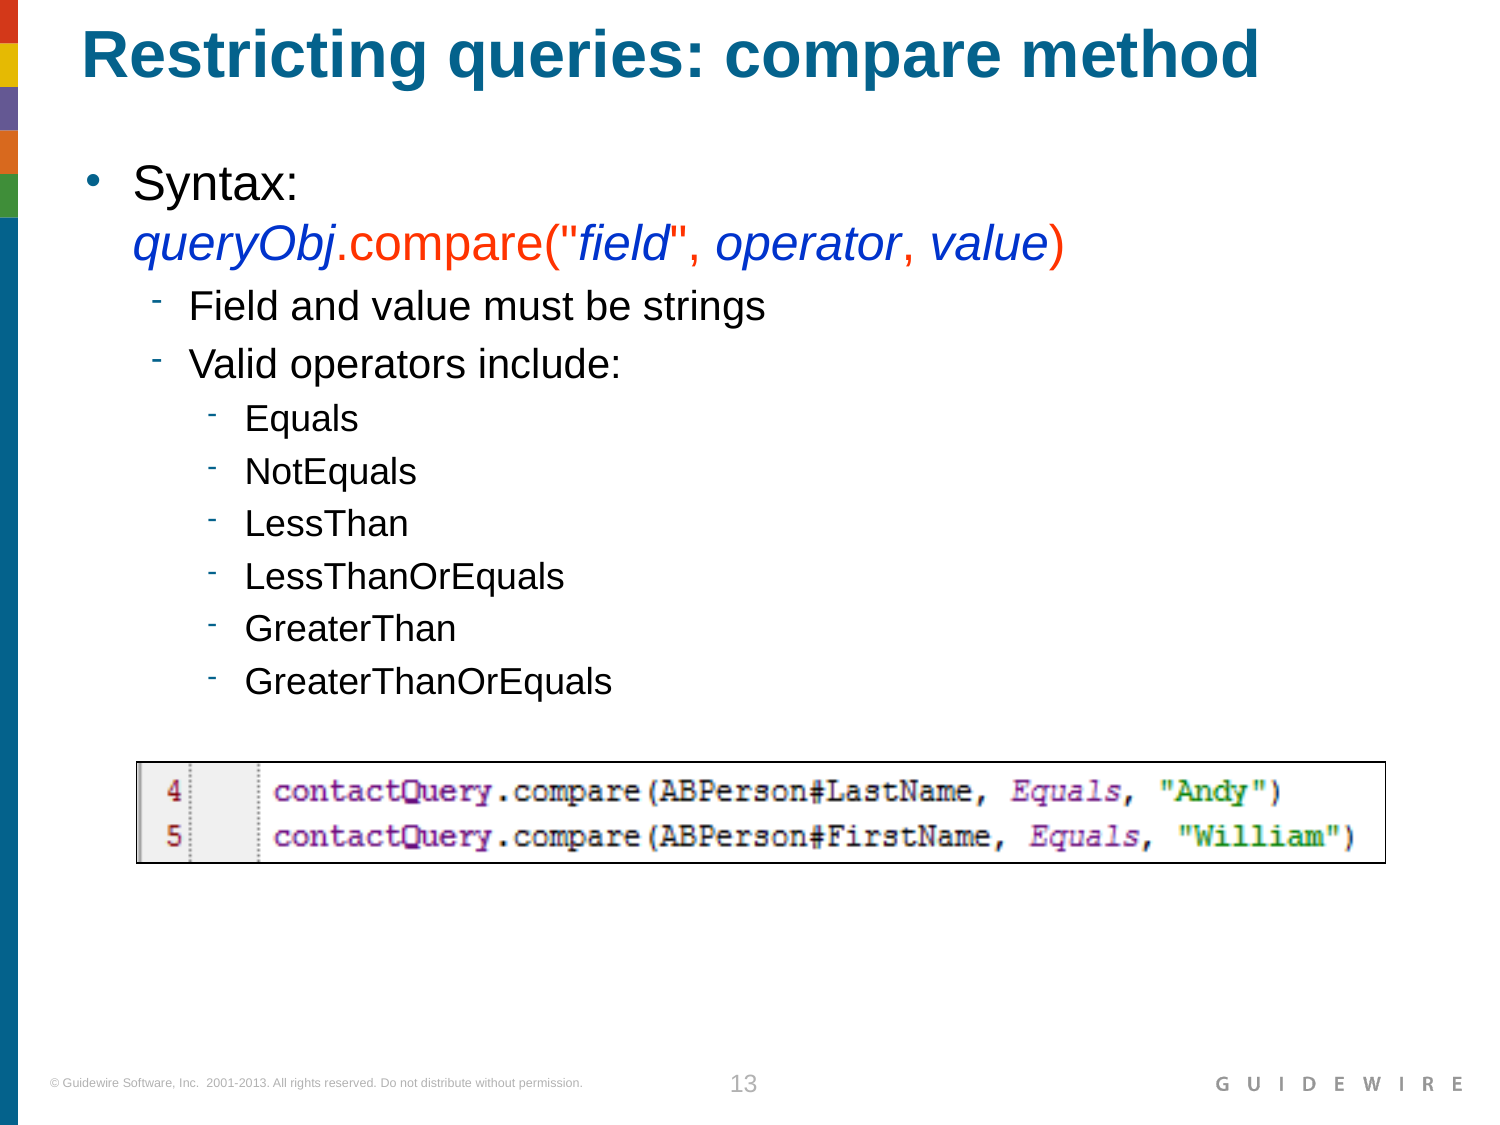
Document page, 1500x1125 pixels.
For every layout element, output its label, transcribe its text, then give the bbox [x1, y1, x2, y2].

picture [1215, 1073, 1480, 1096]
list Syntax: queryObj.compare("field", operator, value) Field and value must be strings Valid operators include: Equals NotEquals LessThan LessThanOrEquals GreaterThan GreaterThanOrEquals [85, 149, 1451, 738]
title Restricting queries: compare method [81, 19, 1446, 142]
picture [136, 762, 1386, 863]
